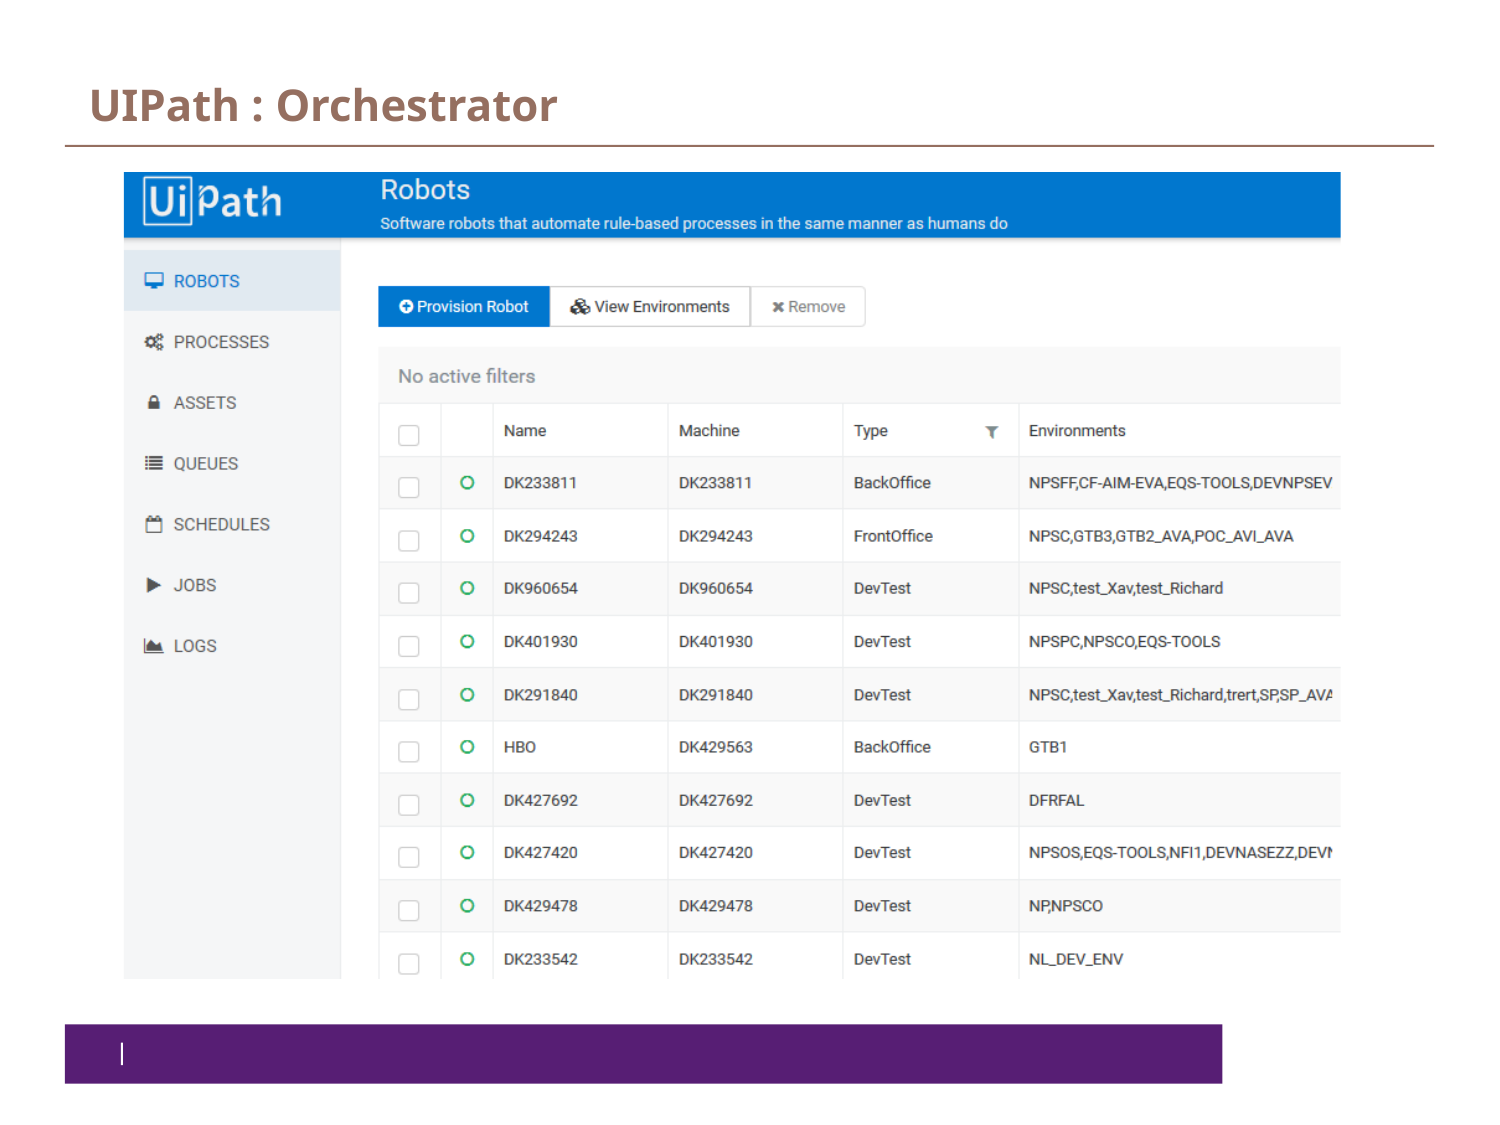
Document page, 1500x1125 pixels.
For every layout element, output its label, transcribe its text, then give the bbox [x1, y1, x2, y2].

title UIPath : Orchestrator [88, 48, 1412, 131]
picture [123, 172, 1341, 979]
